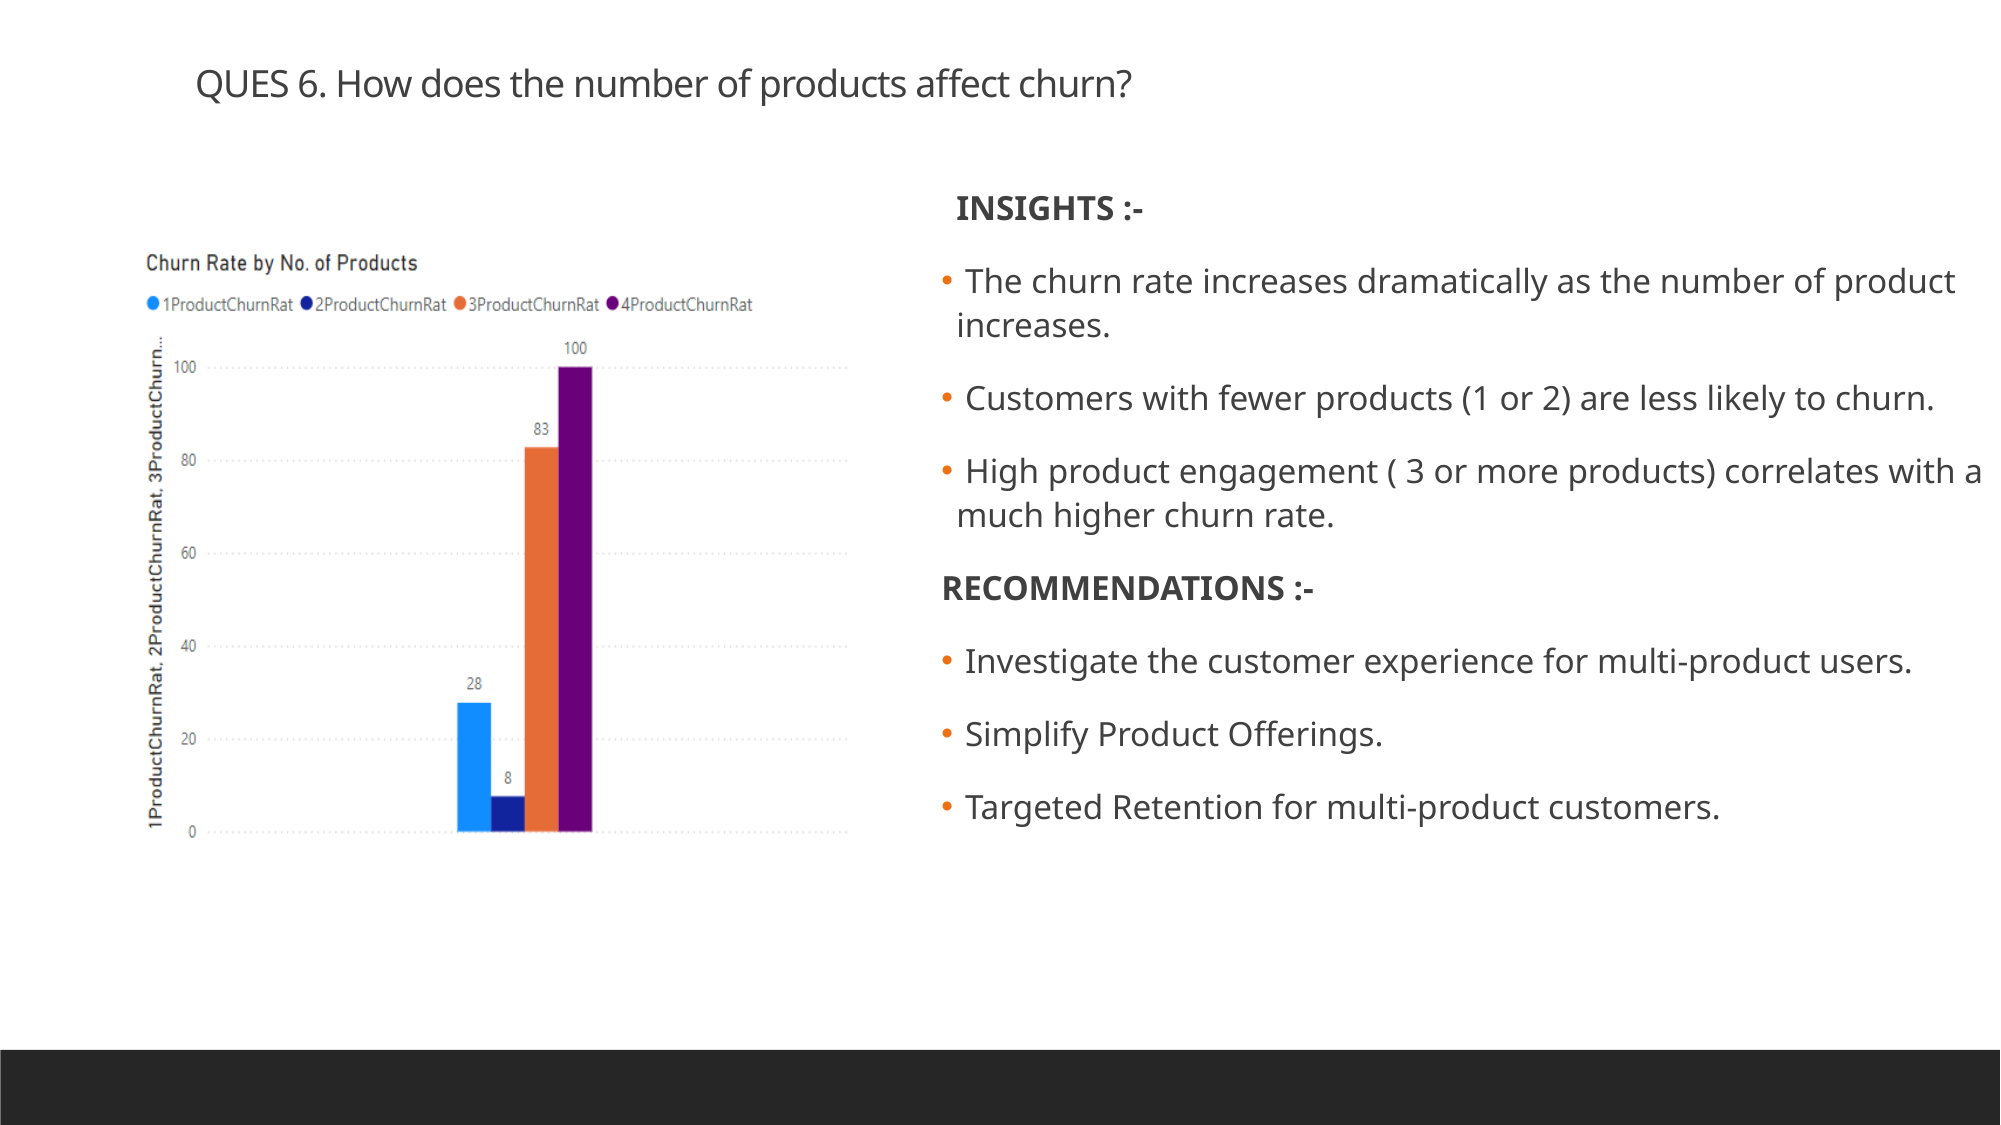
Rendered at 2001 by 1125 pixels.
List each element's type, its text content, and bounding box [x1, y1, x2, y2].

title QUES 6. How does the number of products affect churn? [180, 47, 1830, 114]
list INSIGHTS :- The churn rate increases dramatically as the number of product increases. Customers with fewer products (1 or 2) are less likely to churn. High product engagement ( 3 or more products) correlates with a much higher churn rate. RECOMMENDATIONS :- Investigate the customer experience for multi-product users. Simplify Product Offerings. Targeted Retention for multi-product customers. [941, 175, 2000, 1043]
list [0, 175, 942, 964]
